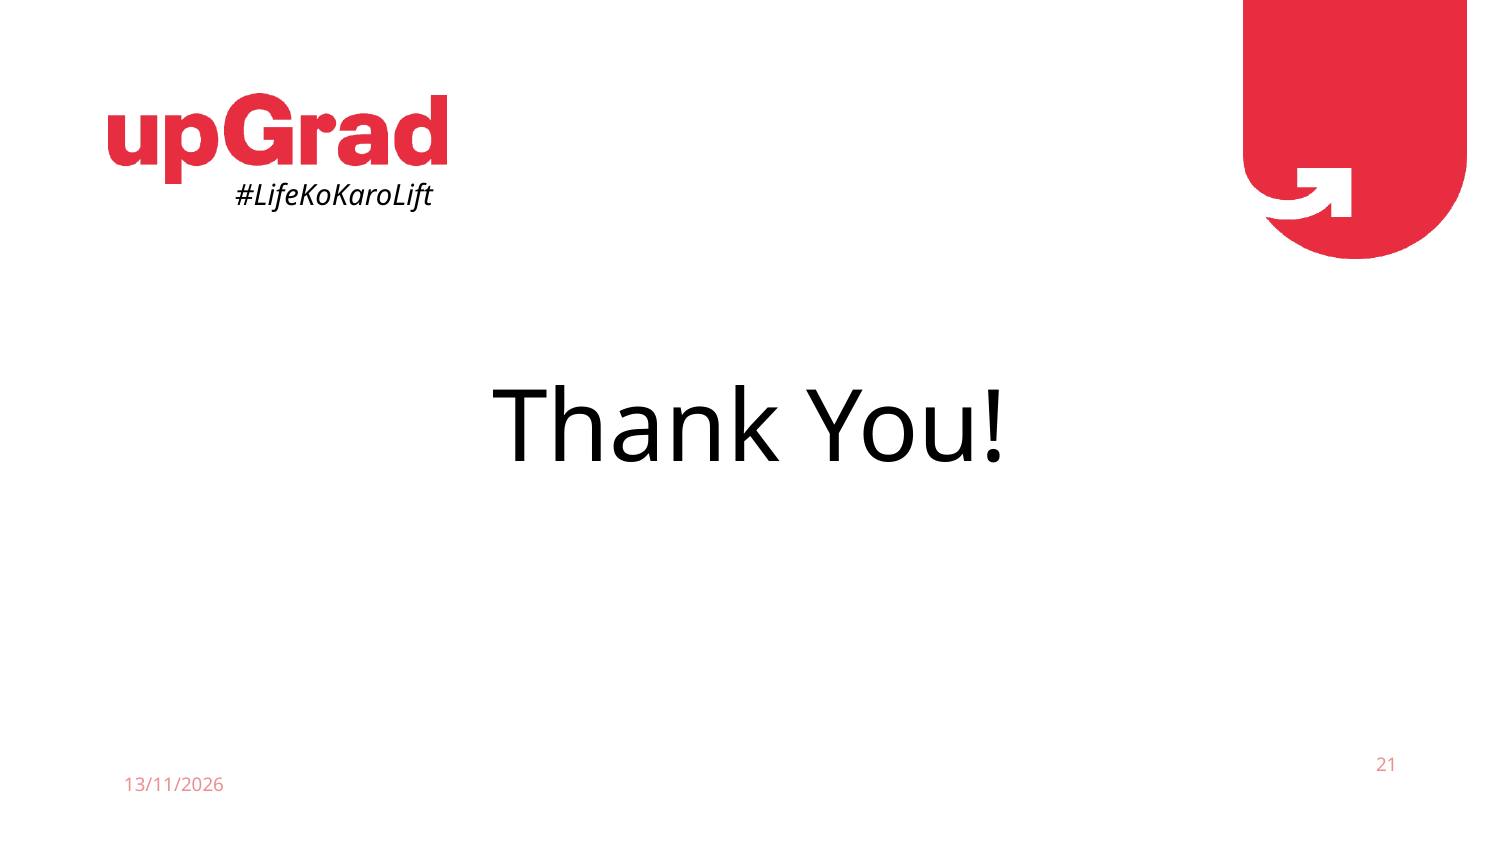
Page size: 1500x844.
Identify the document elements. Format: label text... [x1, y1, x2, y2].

picture [108, 93, 447, 184]
slide_number 21 [1075, 740, 1413, 786]
text_box Thank You! [0, 353, 1500, 489]
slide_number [108, 763, 447, 809]
text_box #LifeKoKaroLift [189, 117, 462, 333]
picture [1243, 0, 1467, 259]
